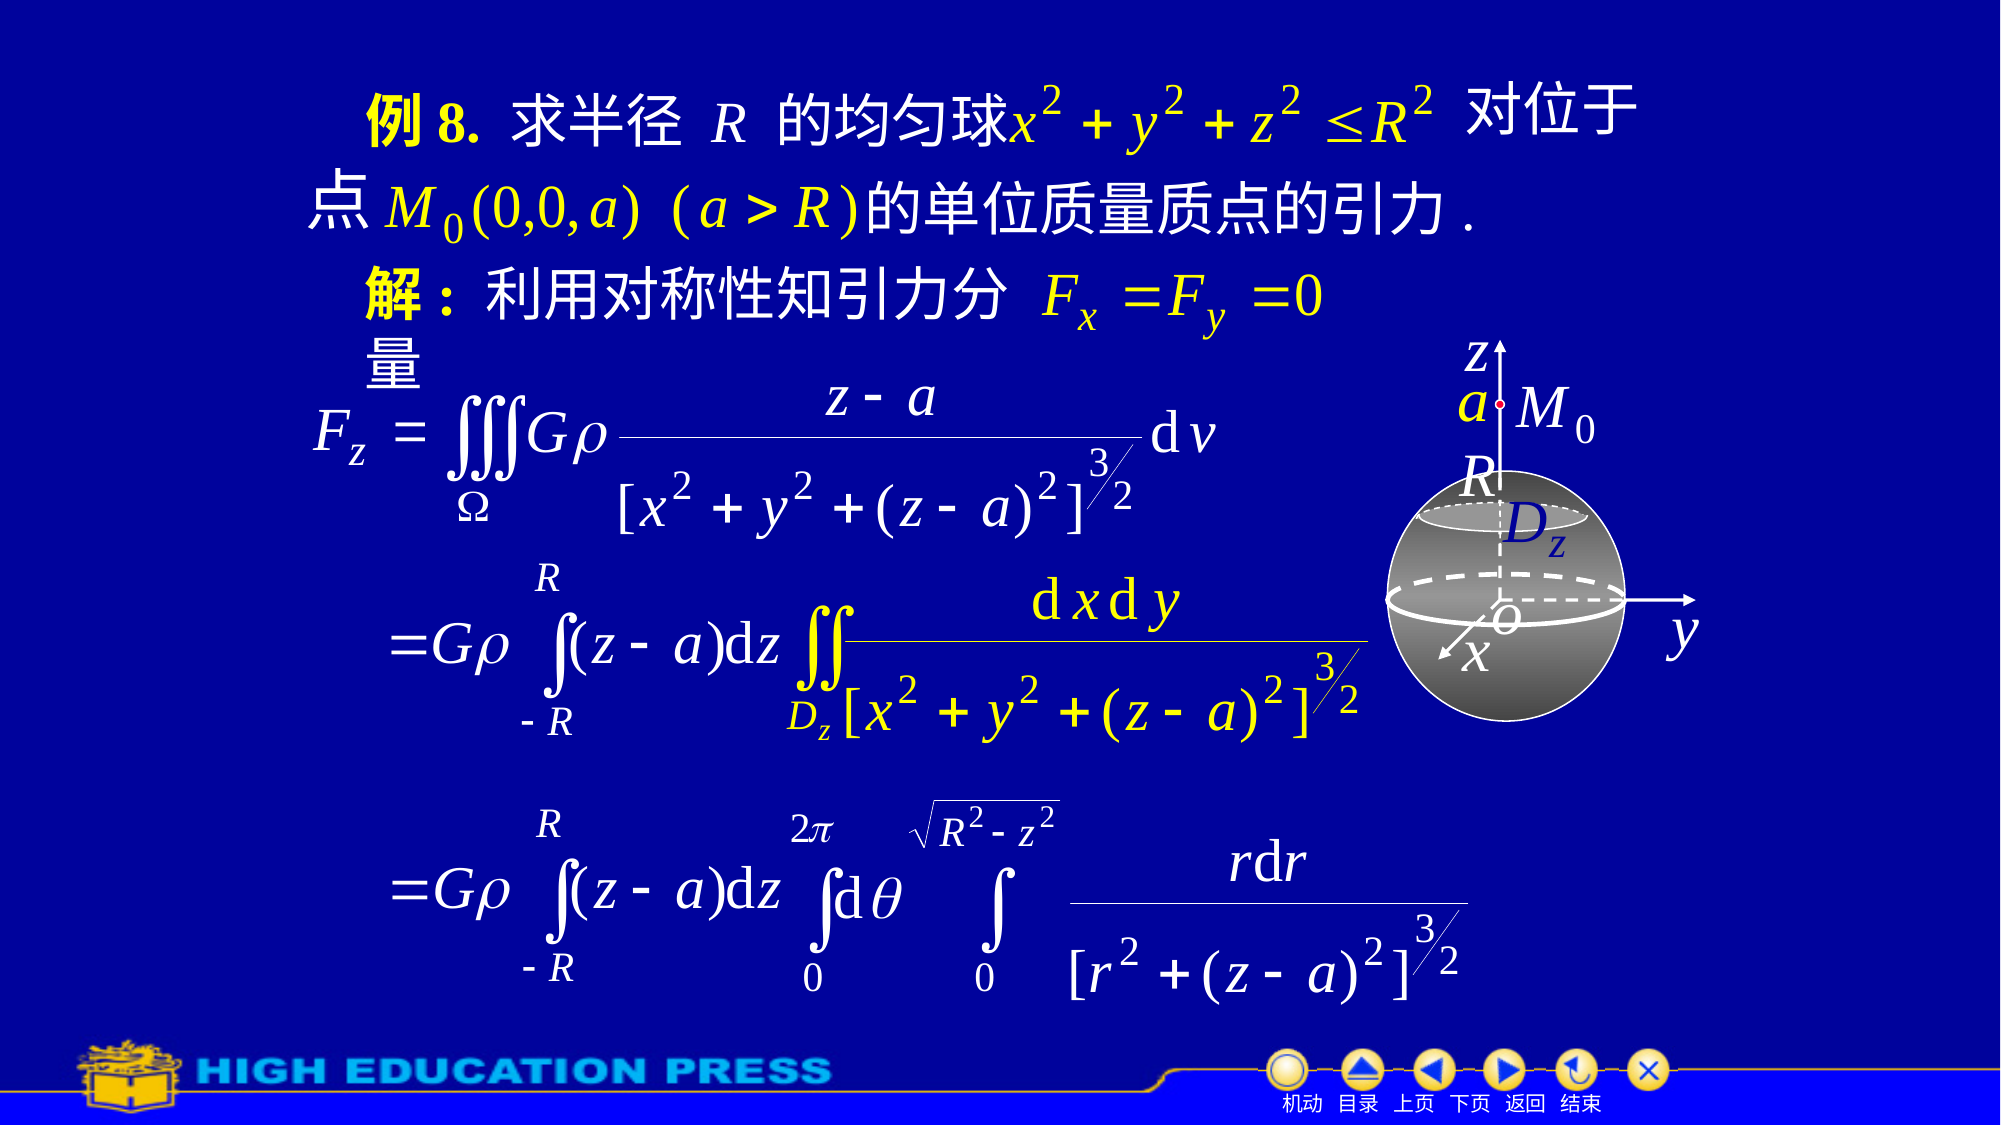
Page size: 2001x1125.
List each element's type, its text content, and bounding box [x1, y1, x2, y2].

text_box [1454, 374, 1599, 449]
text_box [380, 174, 863, 249]
text_box 的单位质量质点的引力. [849, 164, 1725, 250]
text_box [1037, 262, 1328, 344]
text_box 解: 利用对称性知引力分量 [350, 249, 1075, 397]
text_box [433, 378, 526, 526]
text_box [781, 568, 1373, 749]
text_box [308, 397, 426, 471]
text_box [1416, 499, 1493, 551]
text_box 点 [290, 151, 388, 246]
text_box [383, 799, 781, 986]
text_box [1387, 339, 1703, 722]
title 例8. 求半径 R 的均匀球 [350, 62, 1038, 173]
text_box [381, 553, 787, 740]
text_box 对位于 [1449, 64, 1688, 150]
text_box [1576, 499, 1588, 551]
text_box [1498, 489, 1572, 563]
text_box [1003, 74, 1438, 161]
picture [0, 0, 2001, 1125]
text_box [523, 364, 1218, 544]
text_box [786, 794, 1472, 1010]
text_box 机动 目录 上页 下页 返回 结束 [1267, 1082, 1623, 1123]
